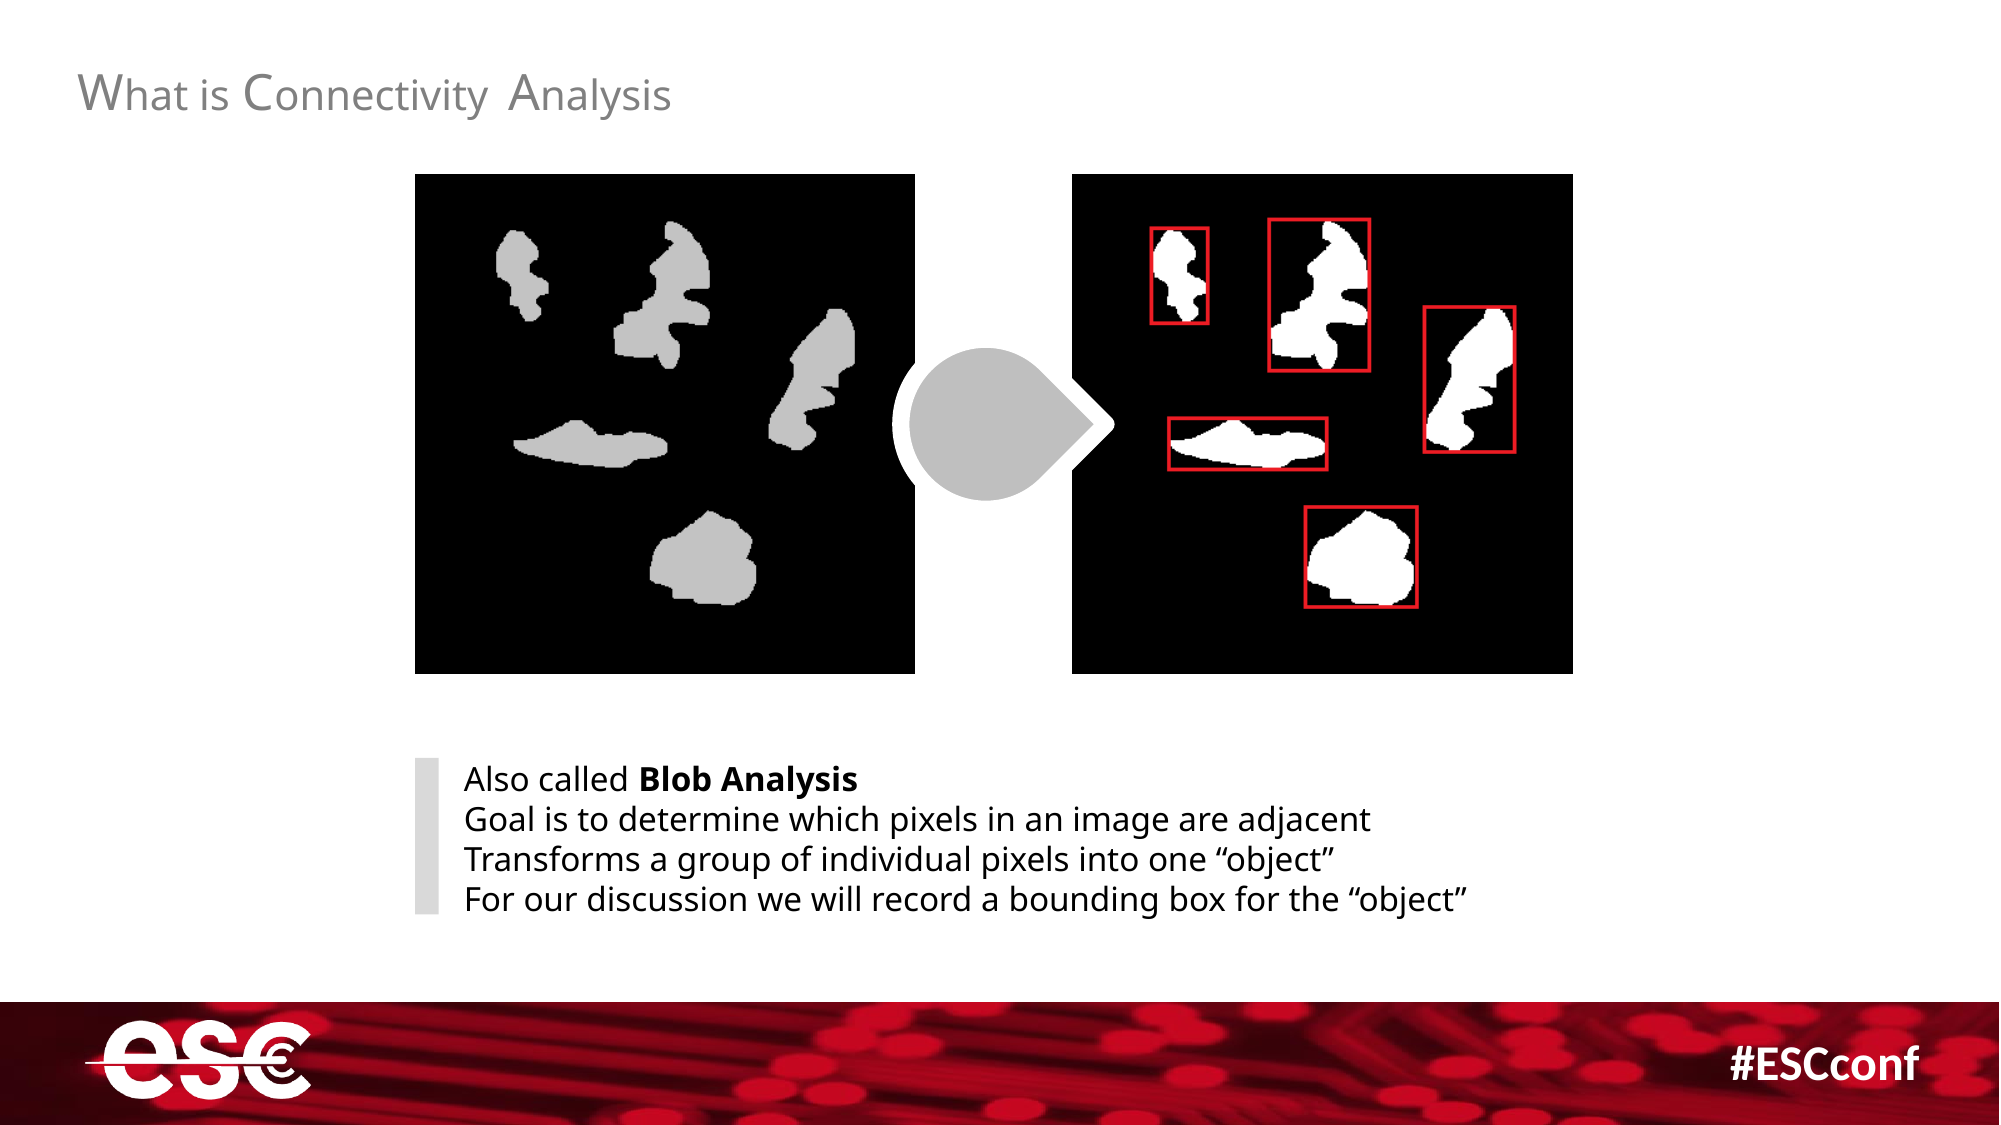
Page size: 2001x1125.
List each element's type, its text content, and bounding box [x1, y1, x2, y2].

picture [1072, 174, 1573, 675]
text_box [413, 756, 441, 916]
text_box What is Connectivity Analysis [62, 0, 2000, 160]
text_box Also called Blob Analysis Goal is to determine which pixels in an image are adjacent Transforms a group of individual pixels into one “object” For our discussion we will record a bounding box for the “object” [448, 705, 1771, 1070]
picture [414, 174, 915, 675]
picture [0, 1002, 1999, 1125]
text_box [919, 337, 1067, 512]
